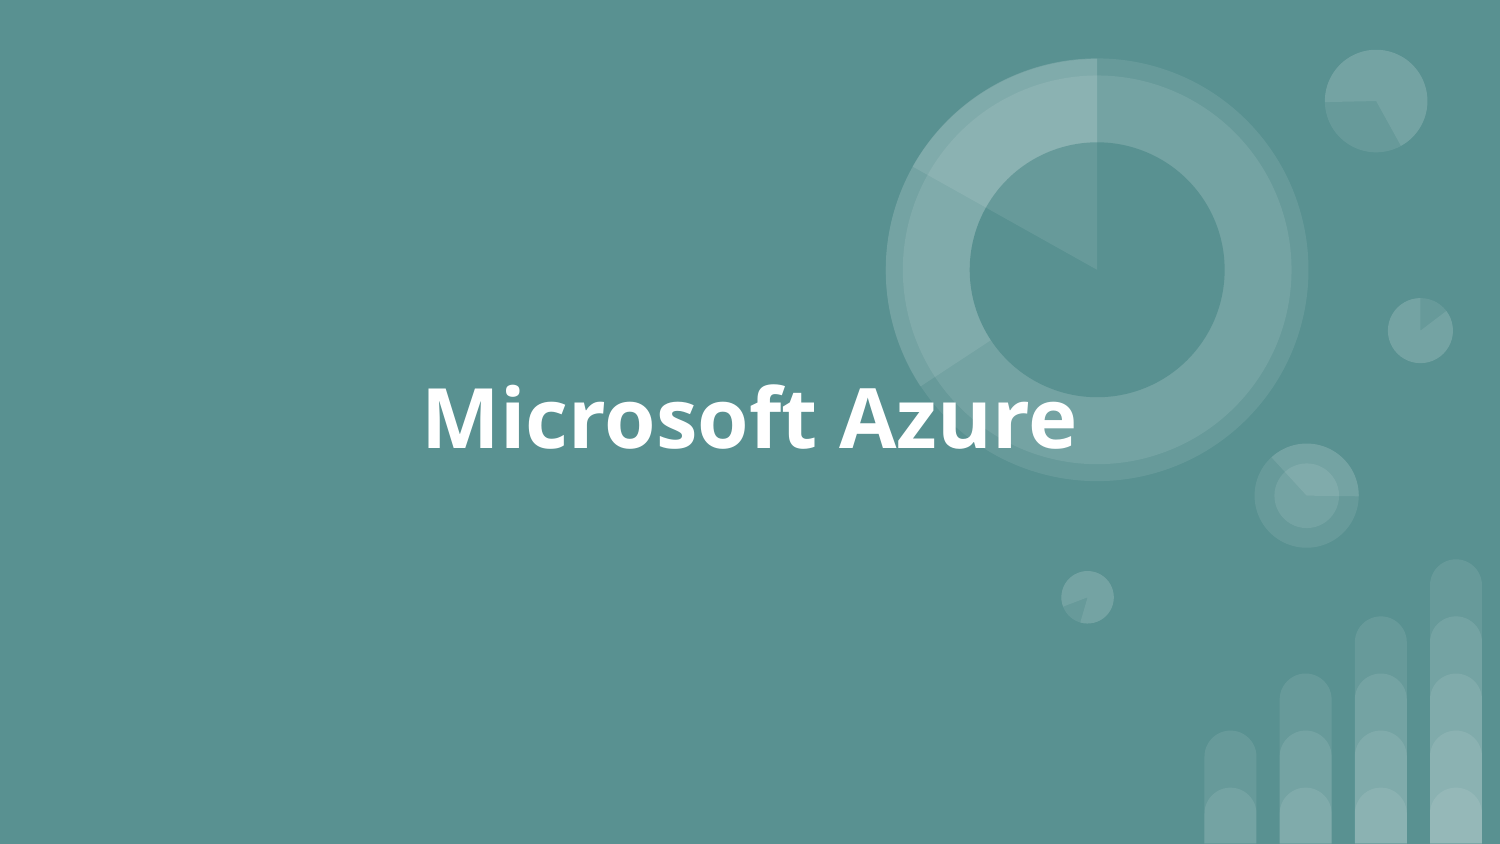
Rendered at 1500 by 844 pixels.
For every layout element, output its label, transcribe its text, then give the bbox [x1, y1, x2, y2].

title Microsoft Azure [182, 261, 1318, 570]
